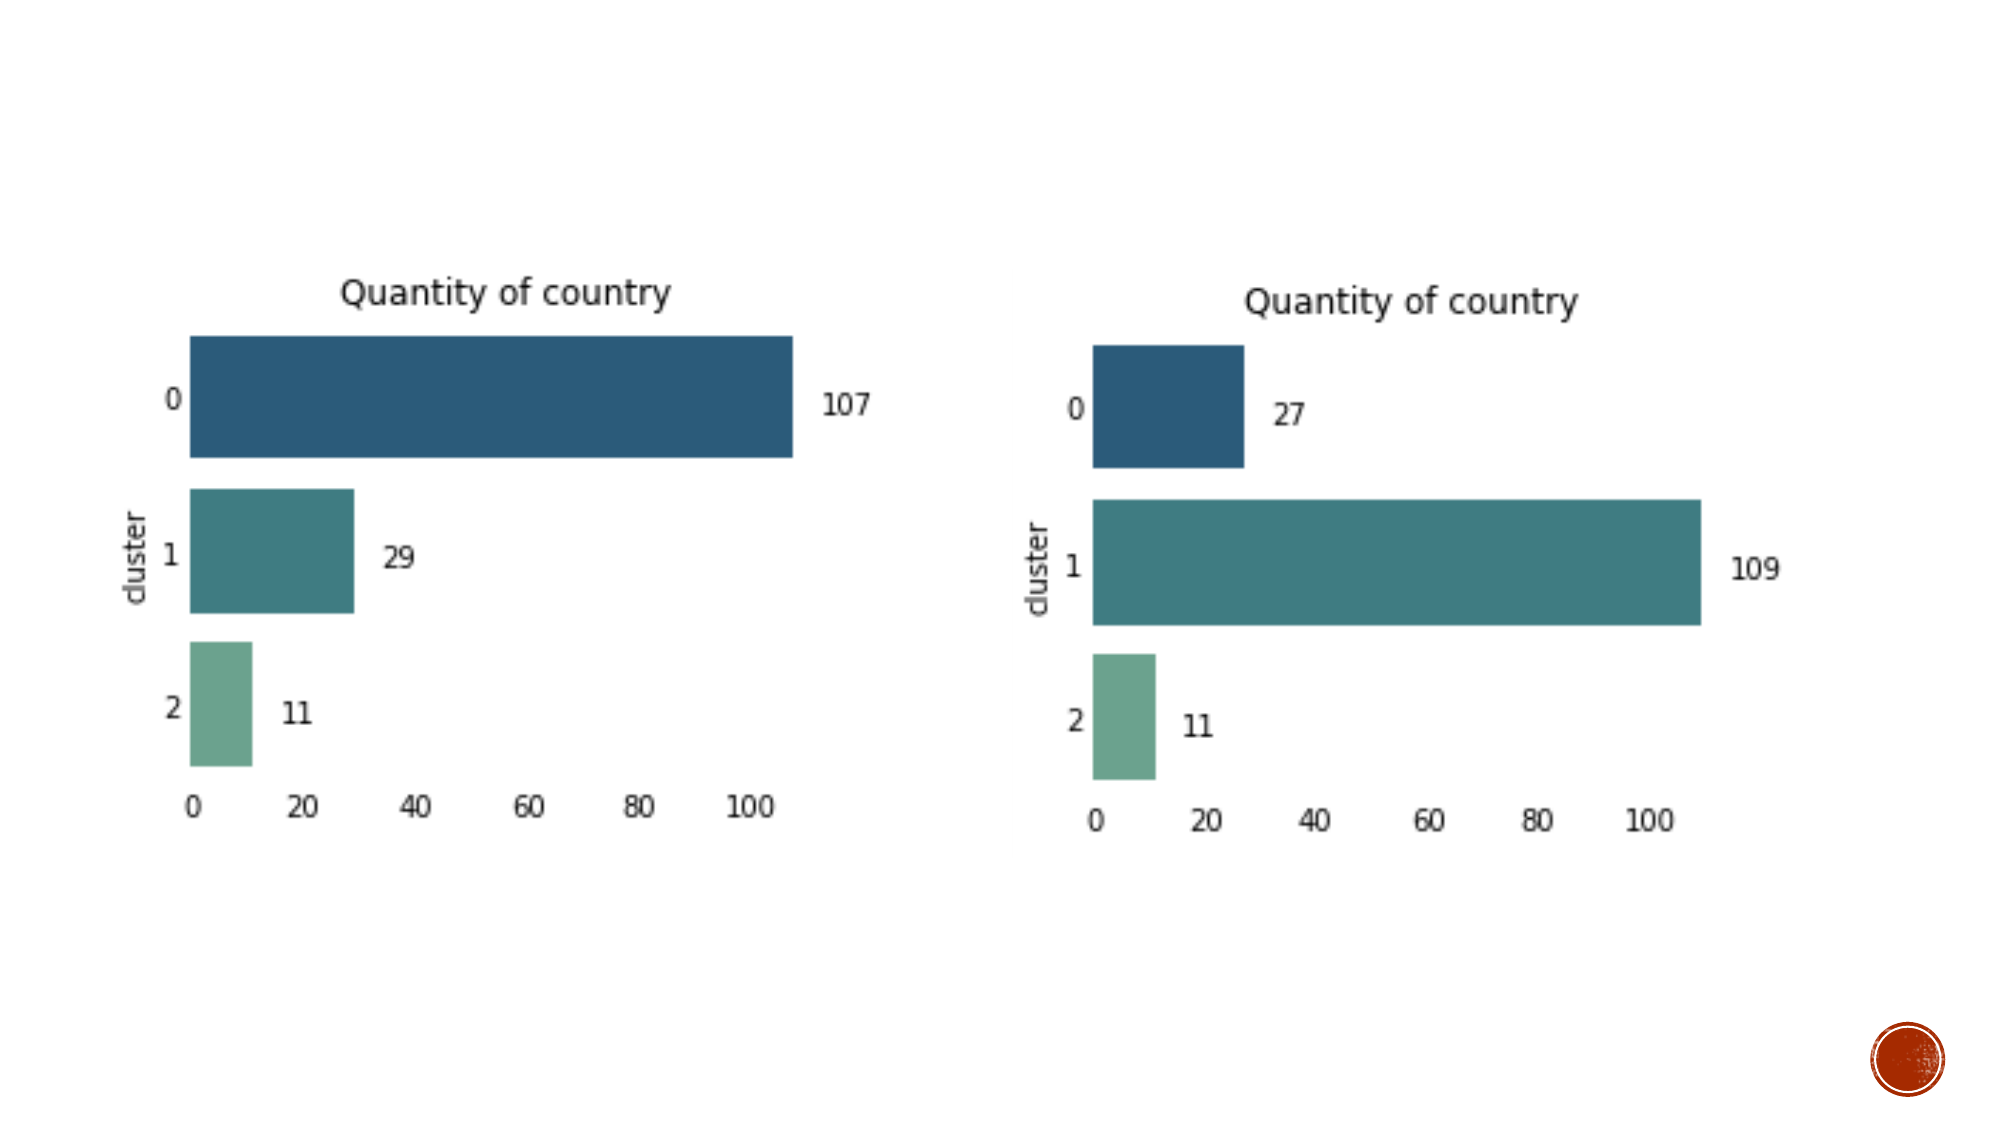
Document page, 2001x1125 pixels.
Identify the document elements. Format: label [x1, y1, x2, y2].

picture [92, 269, 904, 858]
picture [1011, 269, 1802, 858]
